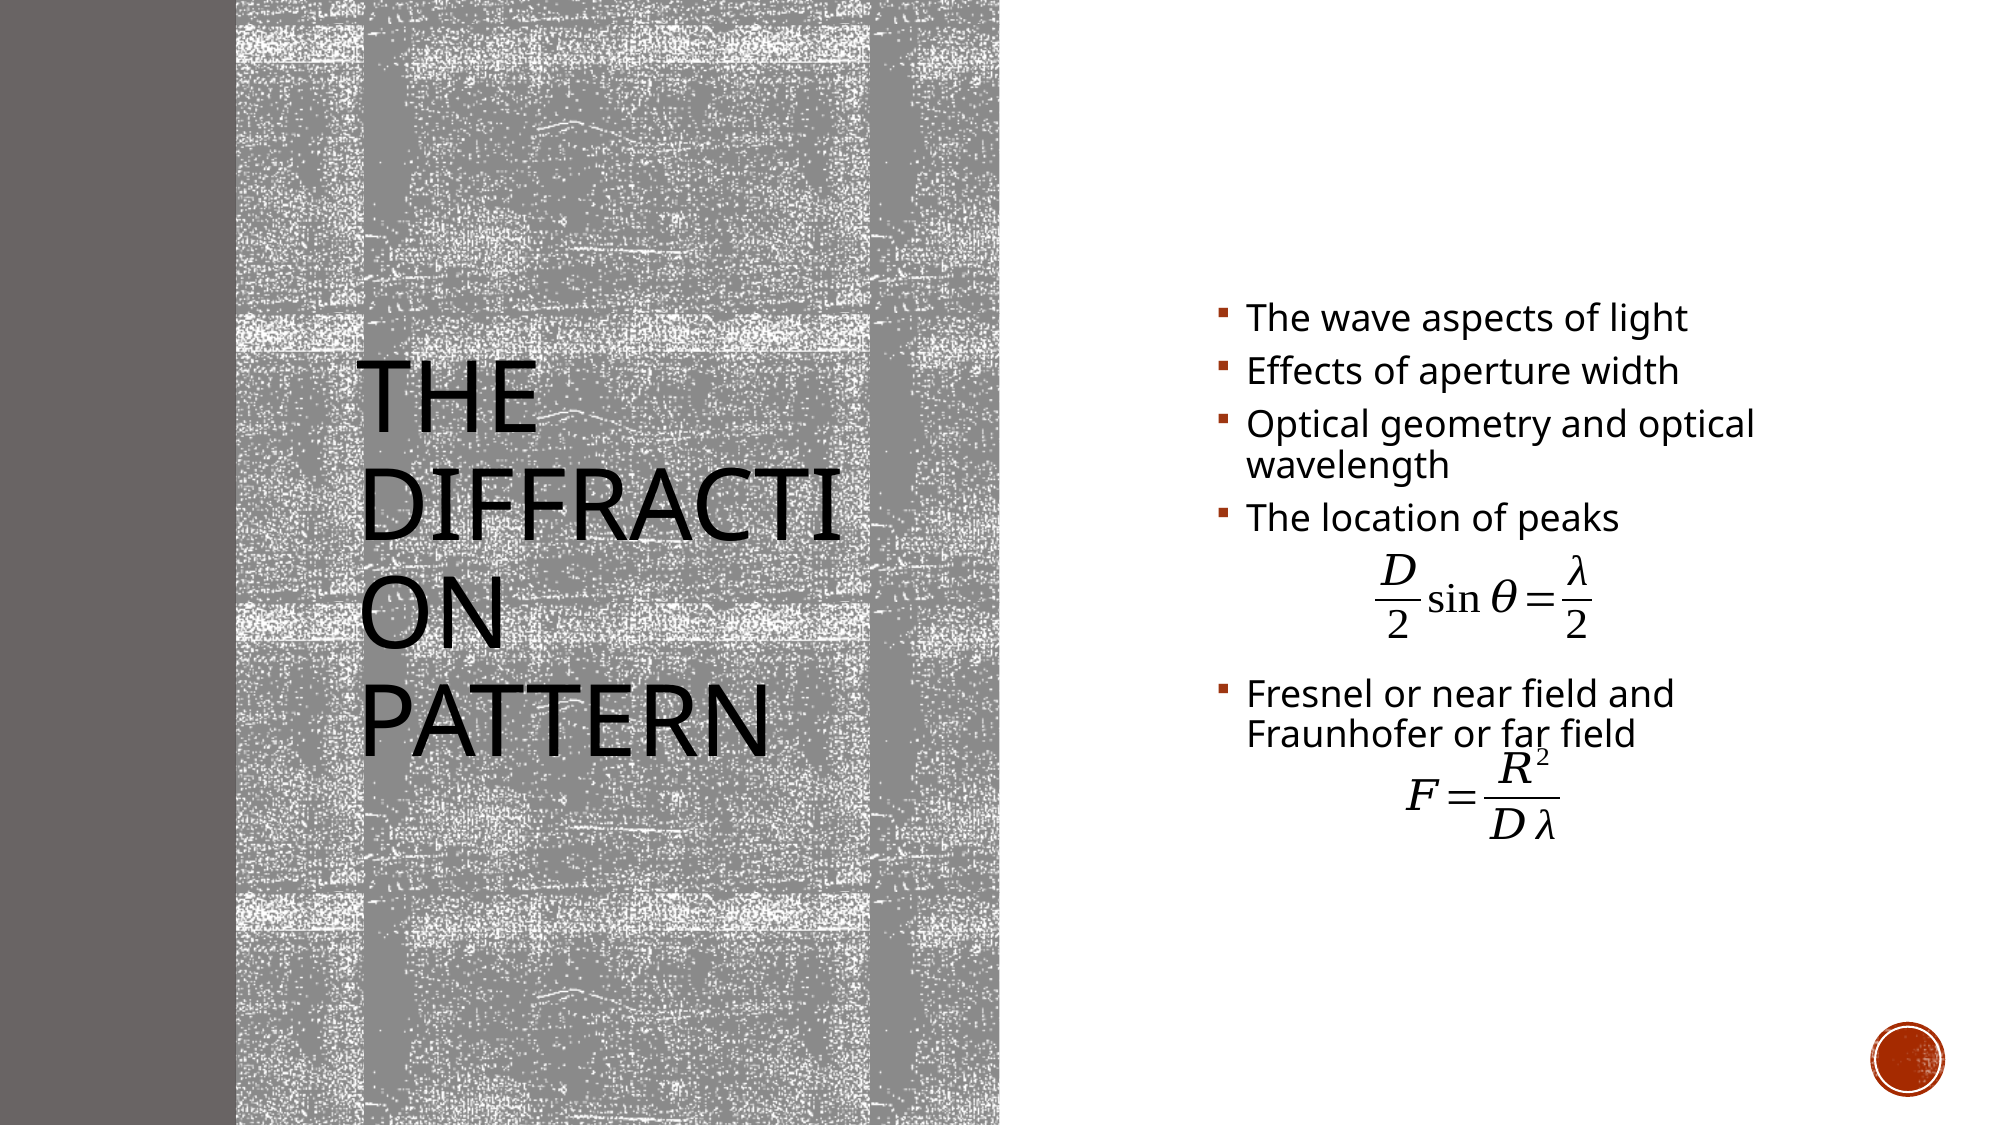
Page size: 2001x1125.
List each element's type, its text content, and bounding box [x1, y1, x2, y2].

text_box [0, 0, 235, 1125]
title The diffraction pattern [341, 105, 891, 1020]
list The wave aspects of light Effects of aperture width Optical geometry and optical wavelength The location of peaks Fresnel or near field and Fraunhofer or far field [1110, 105, 1855, 1020]
text_box [235, 0, 1000, 1125]
